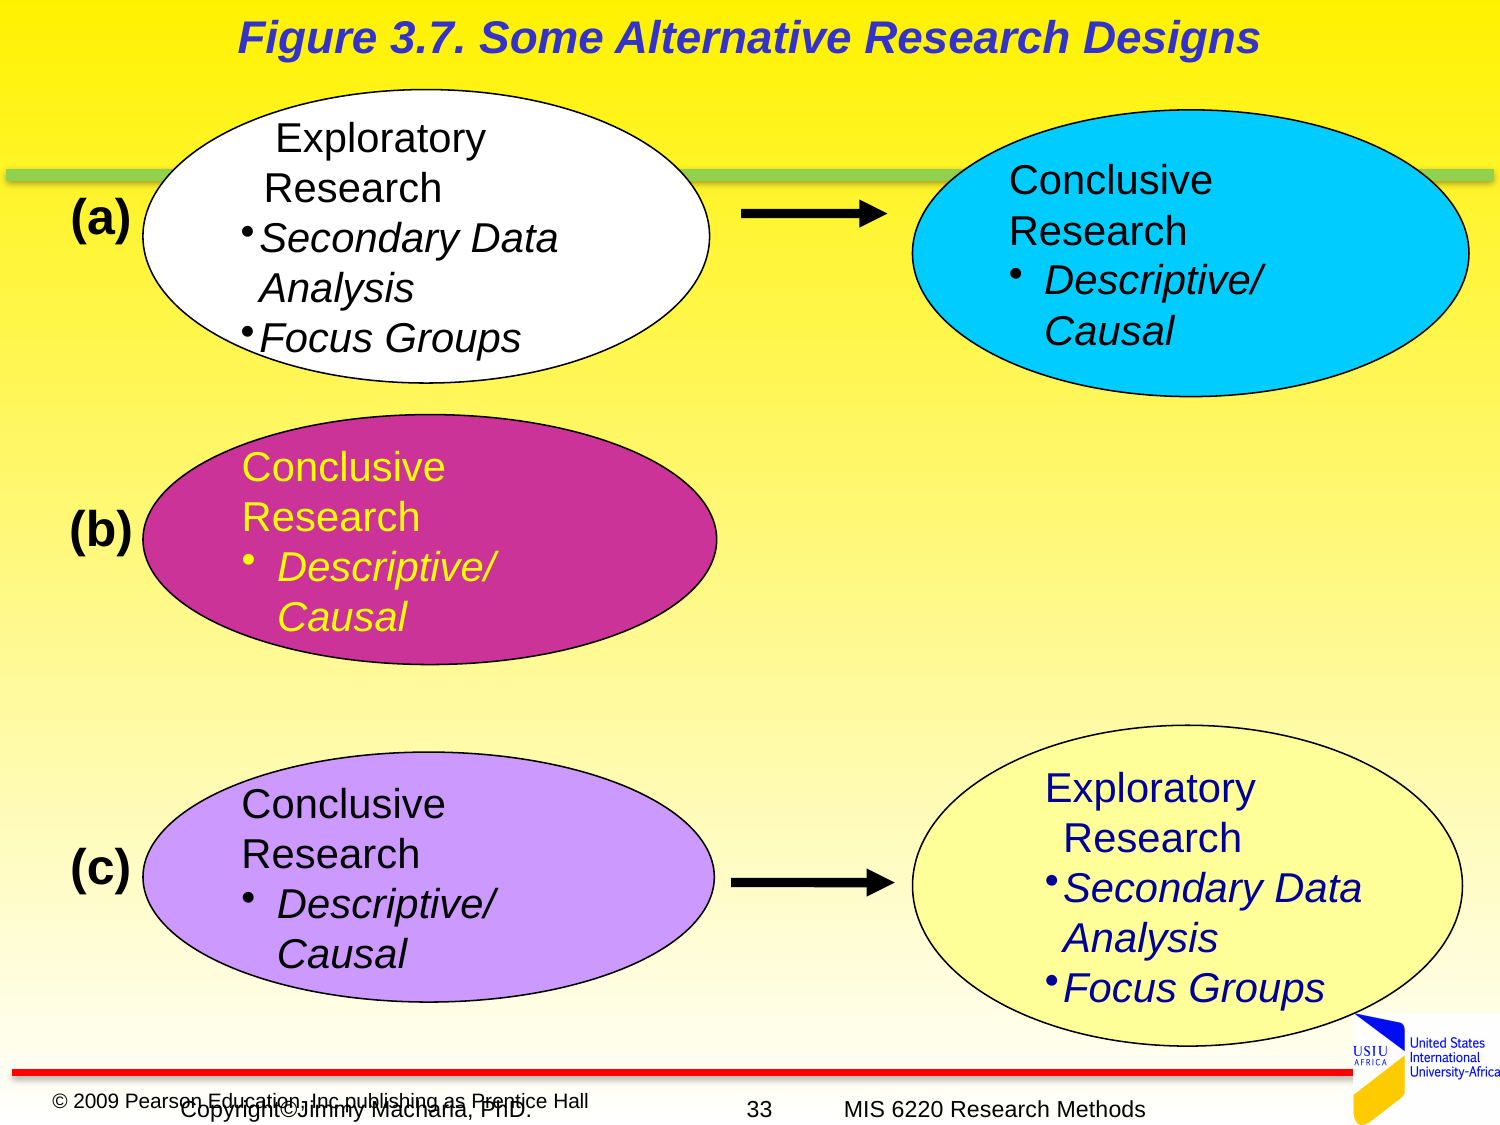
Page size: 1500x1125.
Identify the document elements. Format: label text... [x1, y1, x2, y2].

text_box (a) [55, 177, 147, 252]
text_box Ethics [1458, 211, 1500, 215]
text_box Exploratory Research Secondary Data Analysis Focus Groups [912, 725, 1463, 1047]
text_box Conclusive Research Descriptive/Causal [148, 752, 715, 1003]
text_box (c) [55, 827, 161, 902]
text_box Exploratory Research Secondary Data Analysis Focus Groups [144, 89, 710, 384]
text_box Conclusive Research Descriptive/Causal [912, 109, 1469, 397]
text_box (b) [54, 489, 163, 565]
picture [1353, 1013, 1500, 1125]
text_box Figure 3.7. Some Alternative Research Designs [222, 0, 1277, 70]
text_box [731, 213, 896, 883]
text_box Conclusive Research Descriptive/Causal [149, 414, 717, 665]
